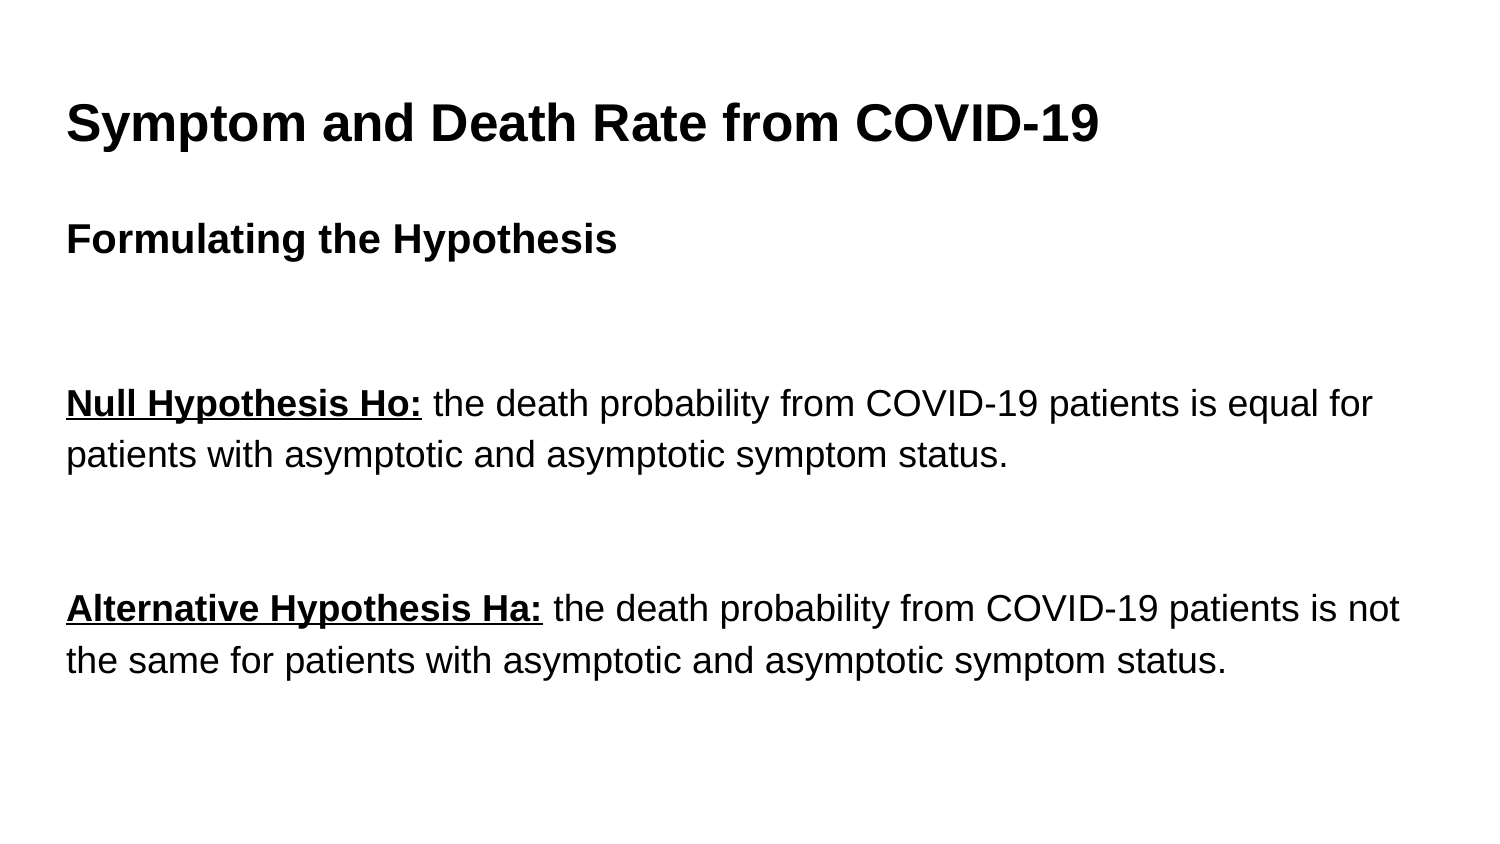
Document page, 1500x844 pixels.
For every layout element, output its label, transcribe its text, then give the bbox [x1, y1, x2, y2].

list Formulating the Hypothesis Null Hypothesis Ho: the death probability from COVID-19 patients is equal for patients with asymptotic and asymptotic symptom status. Alternative Hypothesis Ha: the death probability from COVID-19 patients is not the same for patients with asymptotic and asymptotic symptom status. [51, 189, 1449, 789]
title Symptom and Death Rate from COVID-19 [51, 72, 1449, 167]
